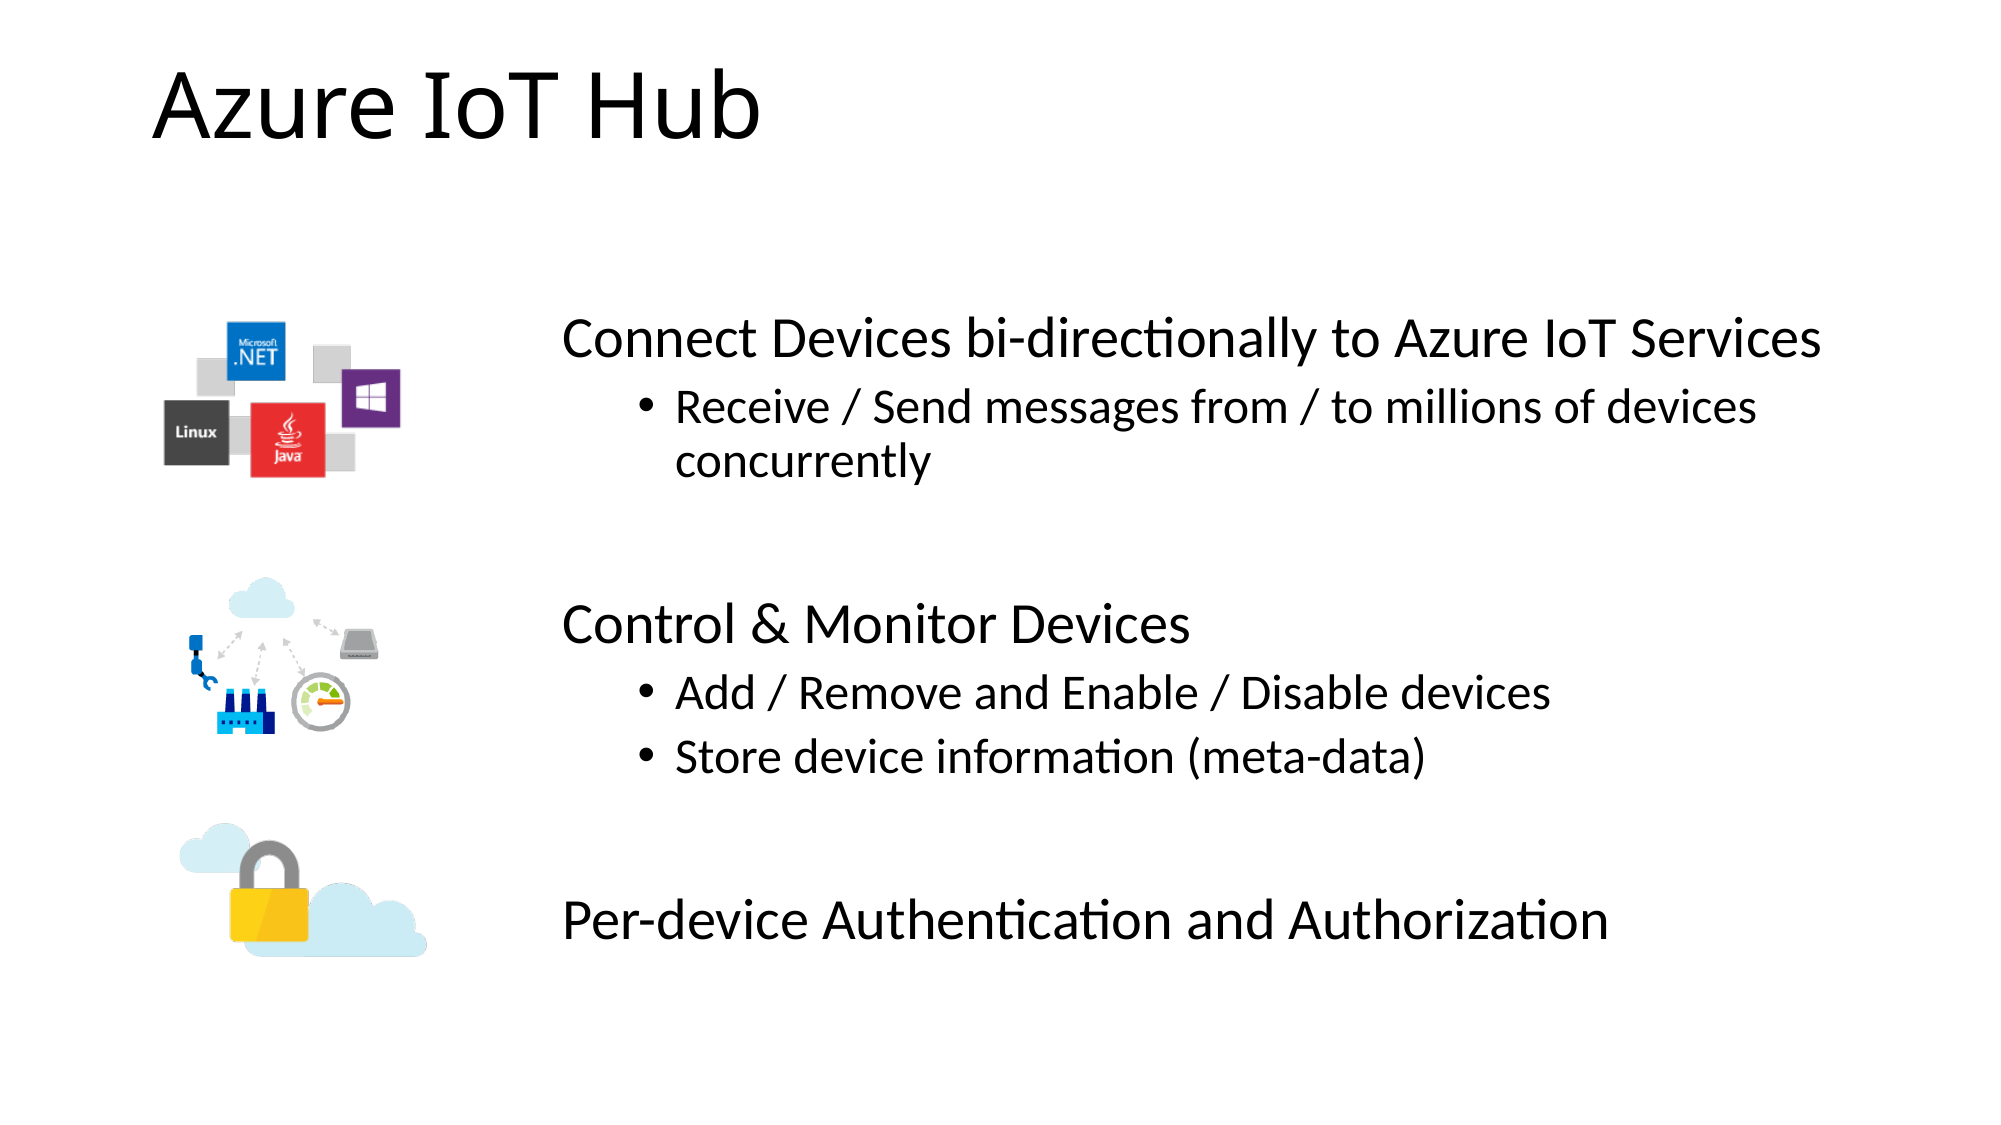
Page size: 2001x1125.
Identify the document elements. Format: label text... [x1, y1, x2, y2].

picture [177, 572, 387, 740]
picture [158, 317, 407, 485]
title Azure IoT Hub [137, 0, 1863, 218]
list Connect Devices bi-directionally to Azure IoT Services Receive / Send messages from / to millions of devices concurrently Control & Monitor Devices Add / Remove and Enable / Disable devices Store device information (meta-data) Per-device Authentication and Authorization [547, 299, 1863, 1014]
picture [177, 818, 436, 958]
